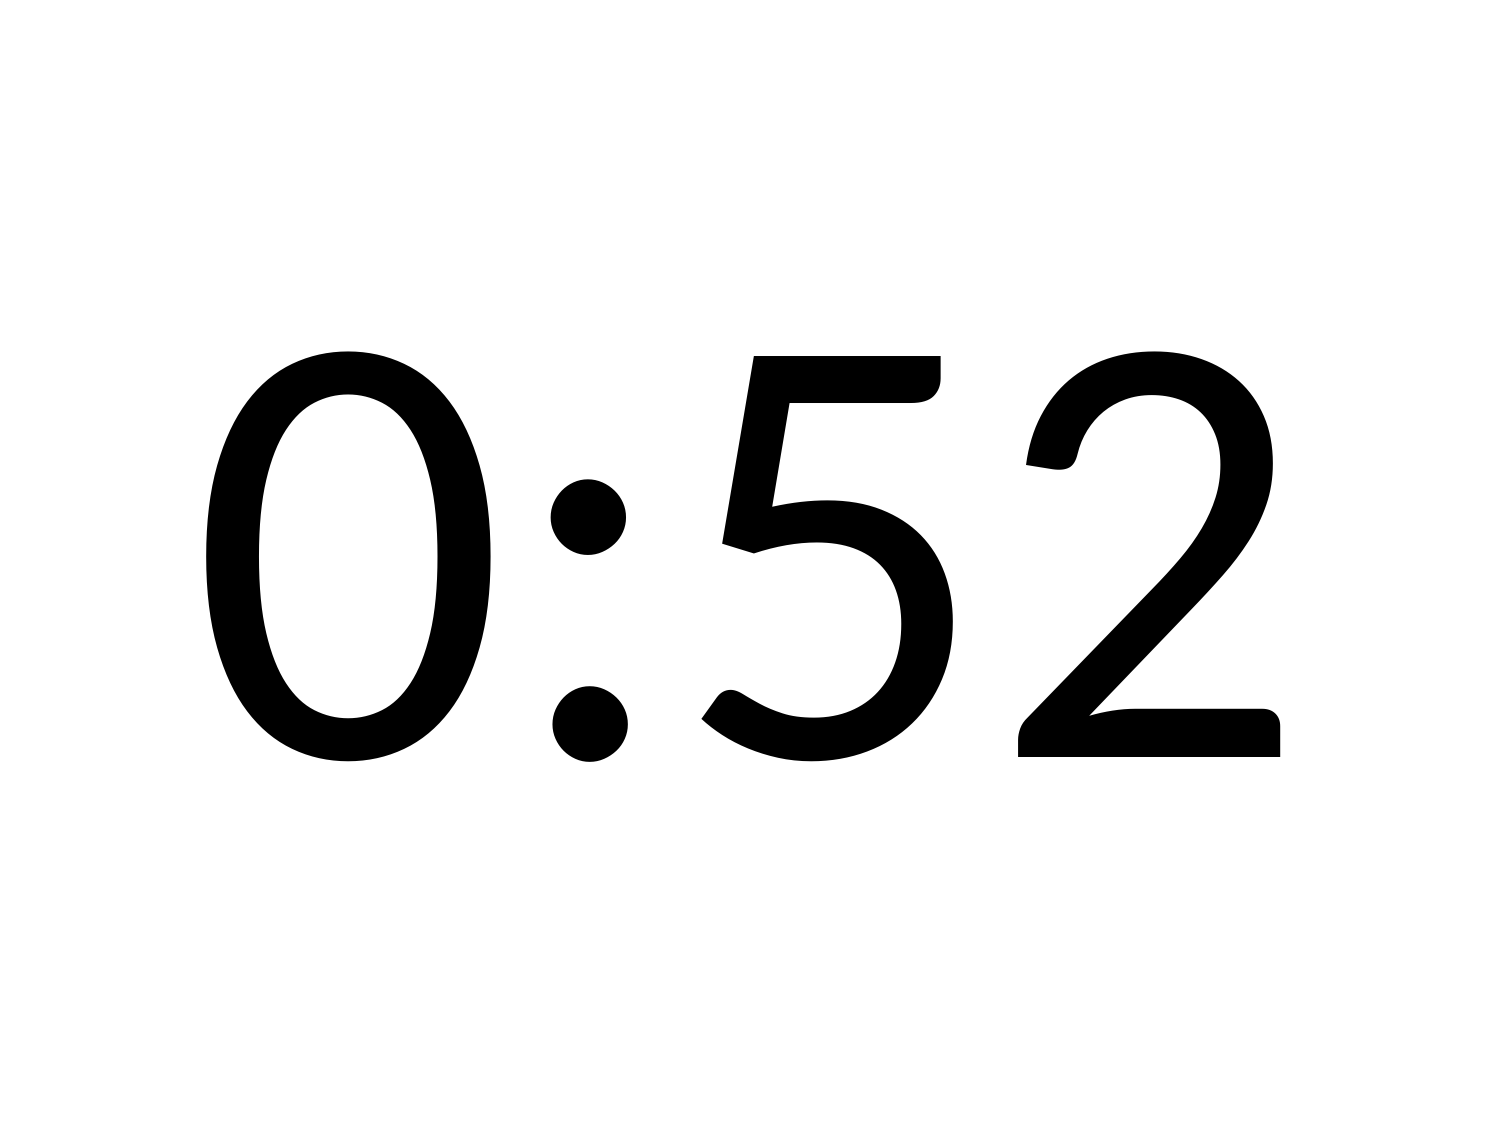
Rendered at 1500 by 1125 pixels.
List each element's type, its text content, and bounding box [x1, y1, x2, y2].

text_box 0:52 [112, 125, 1388, 941]
